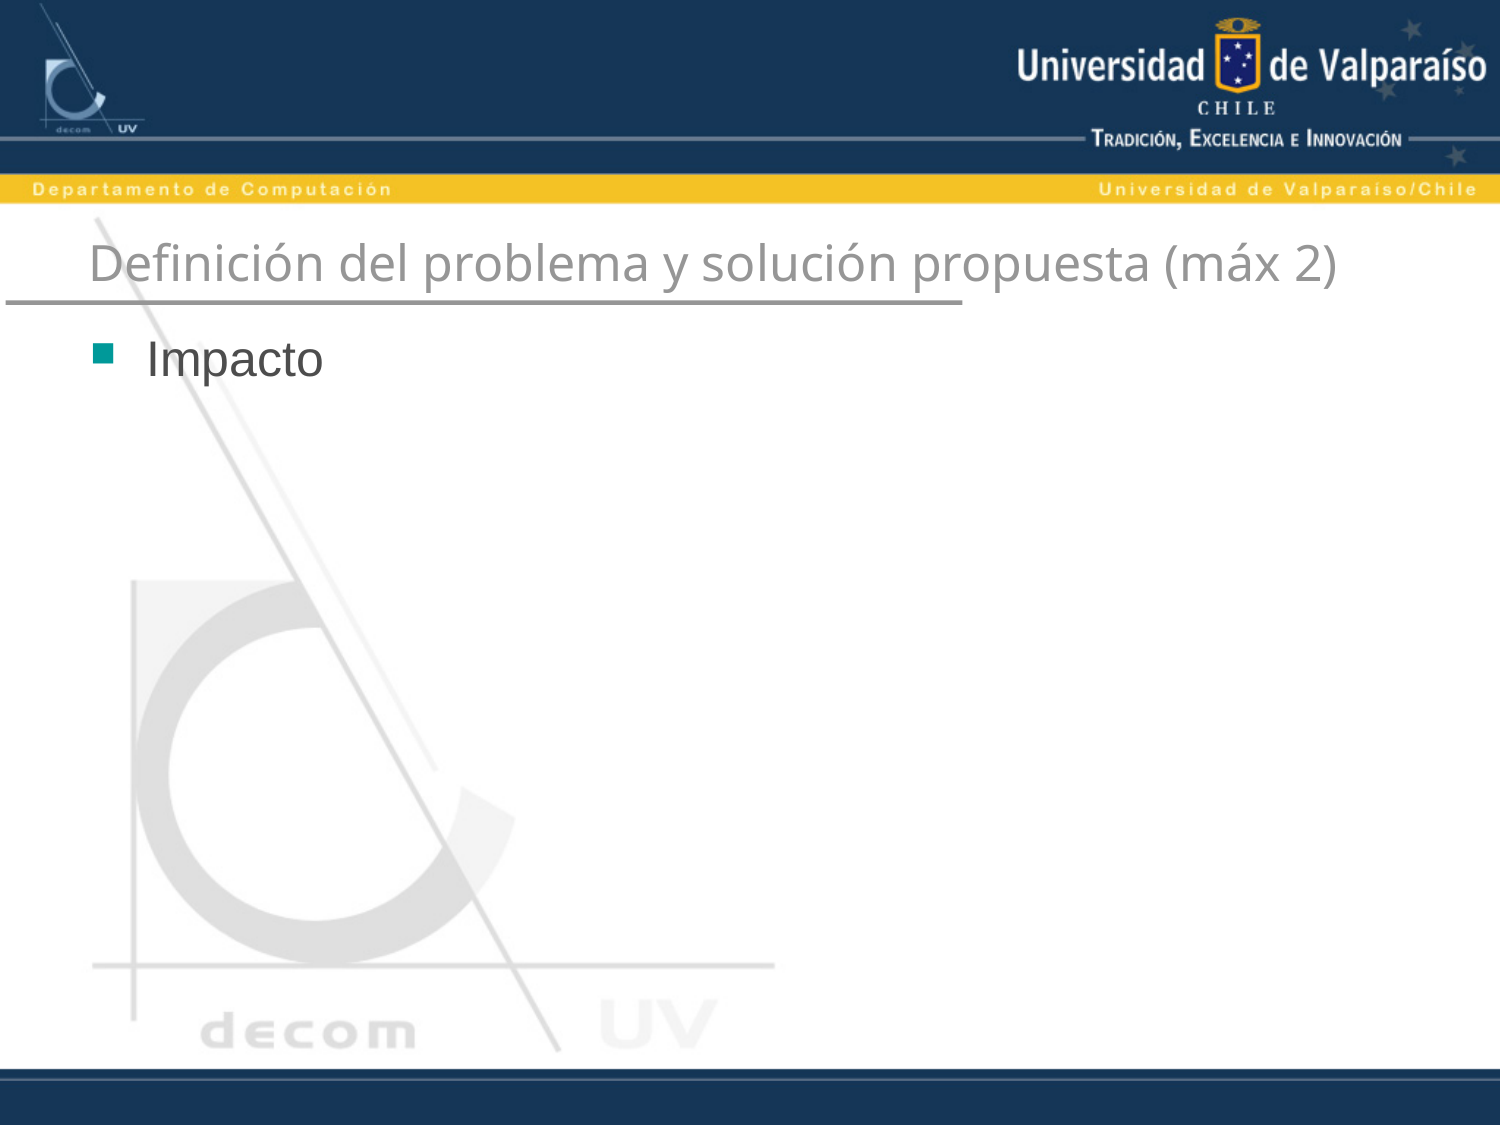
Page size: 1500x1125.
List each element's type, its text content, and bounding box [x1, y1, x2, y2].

list Impacto [74, 326, 1426, 1059]
picture [0, 0, 1500, 1125]
title Definición del problema y solución propuesta (máx 2) [72, 219, 1424, 303]
